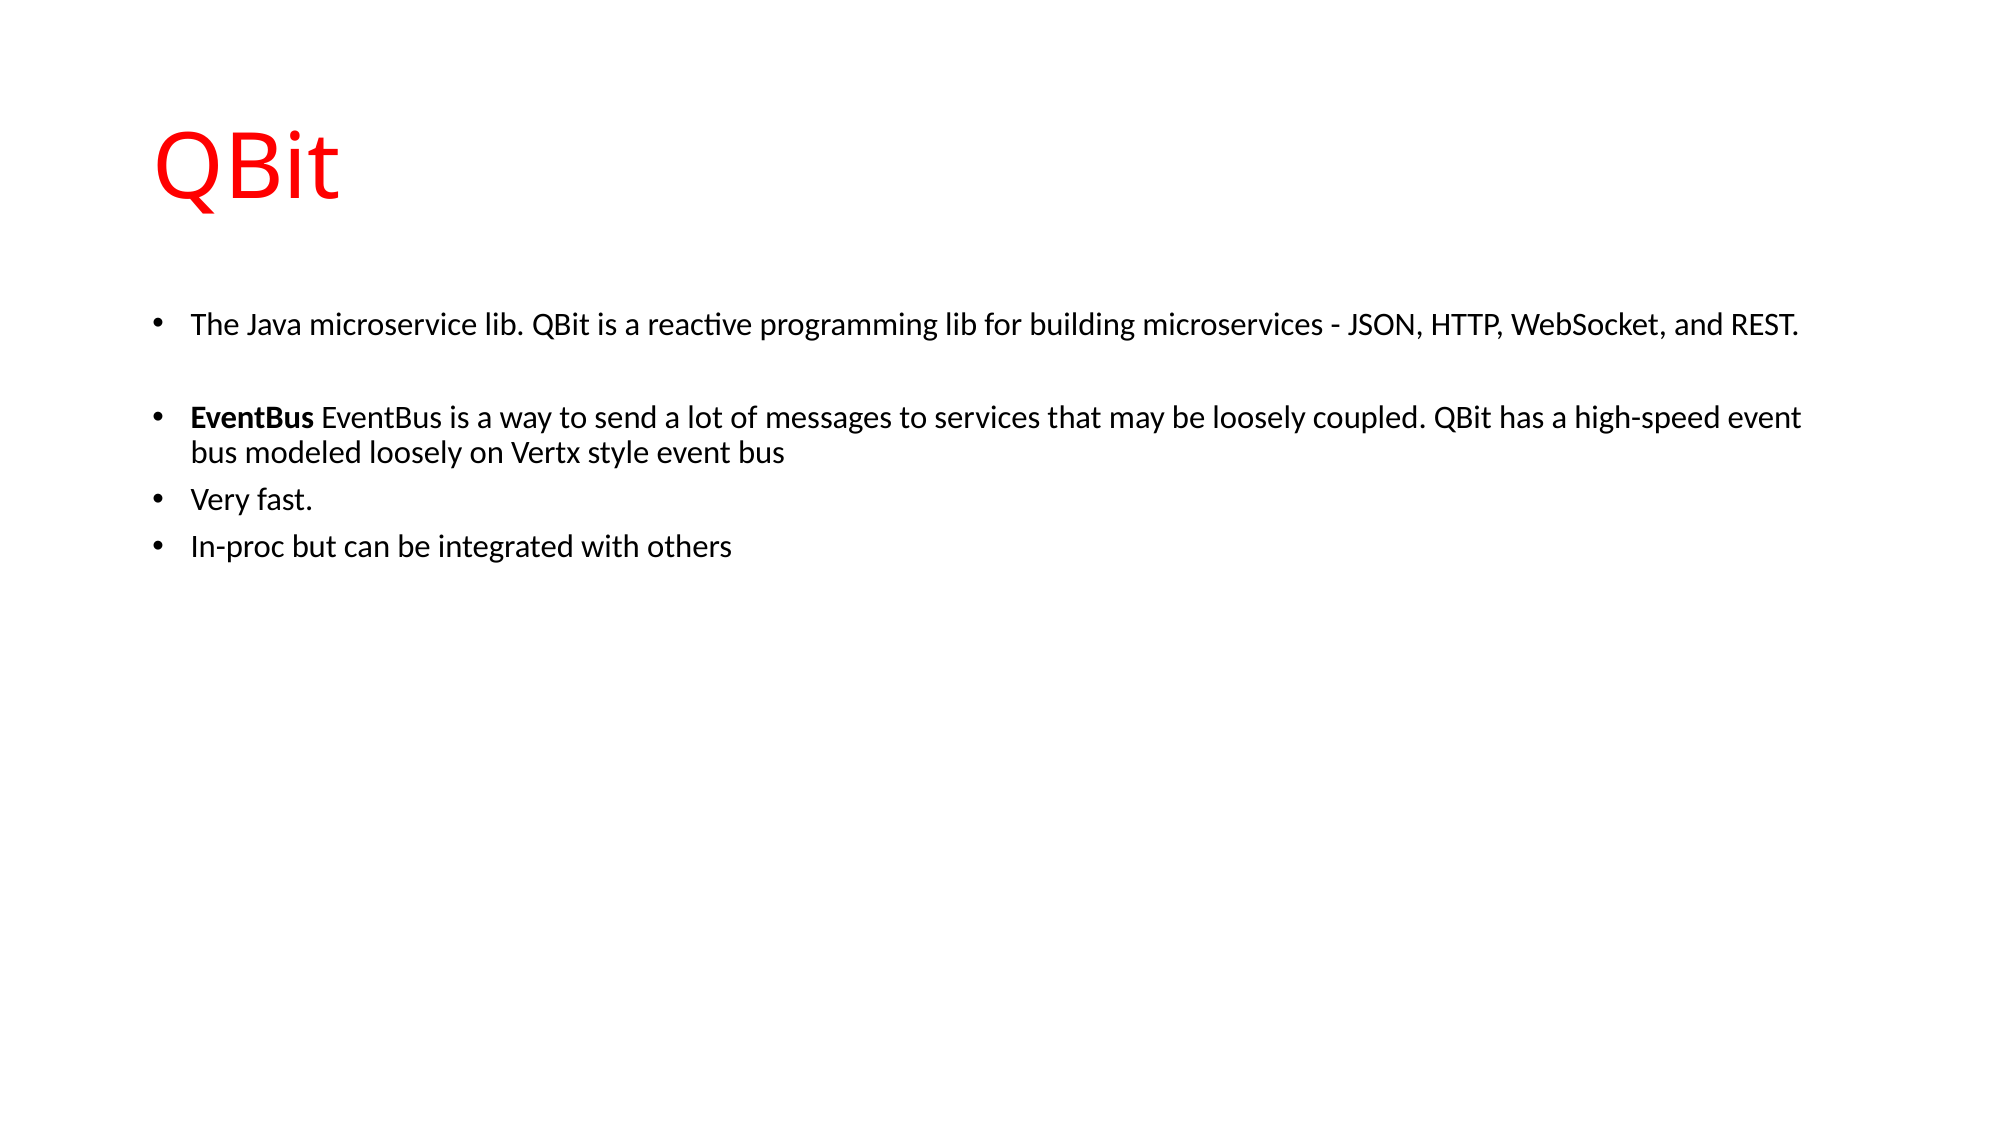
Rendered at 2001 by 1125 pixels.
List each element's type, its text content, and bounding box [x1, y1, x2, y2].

title QBit [137, 59, 1863, 278]
list The Java microservice lib. QBit is a reactive programming lib for building microservices - JSON, HTTP, WebSocket, and REST. EventBus EventBus is a way to send a lot of messages to services that may be loosely coupled. QBit has a high-speed event bus modeled loosely on Vertx style event bus Very fast. In-proc but can be integrated with others [137, 299, 1863, 579]
